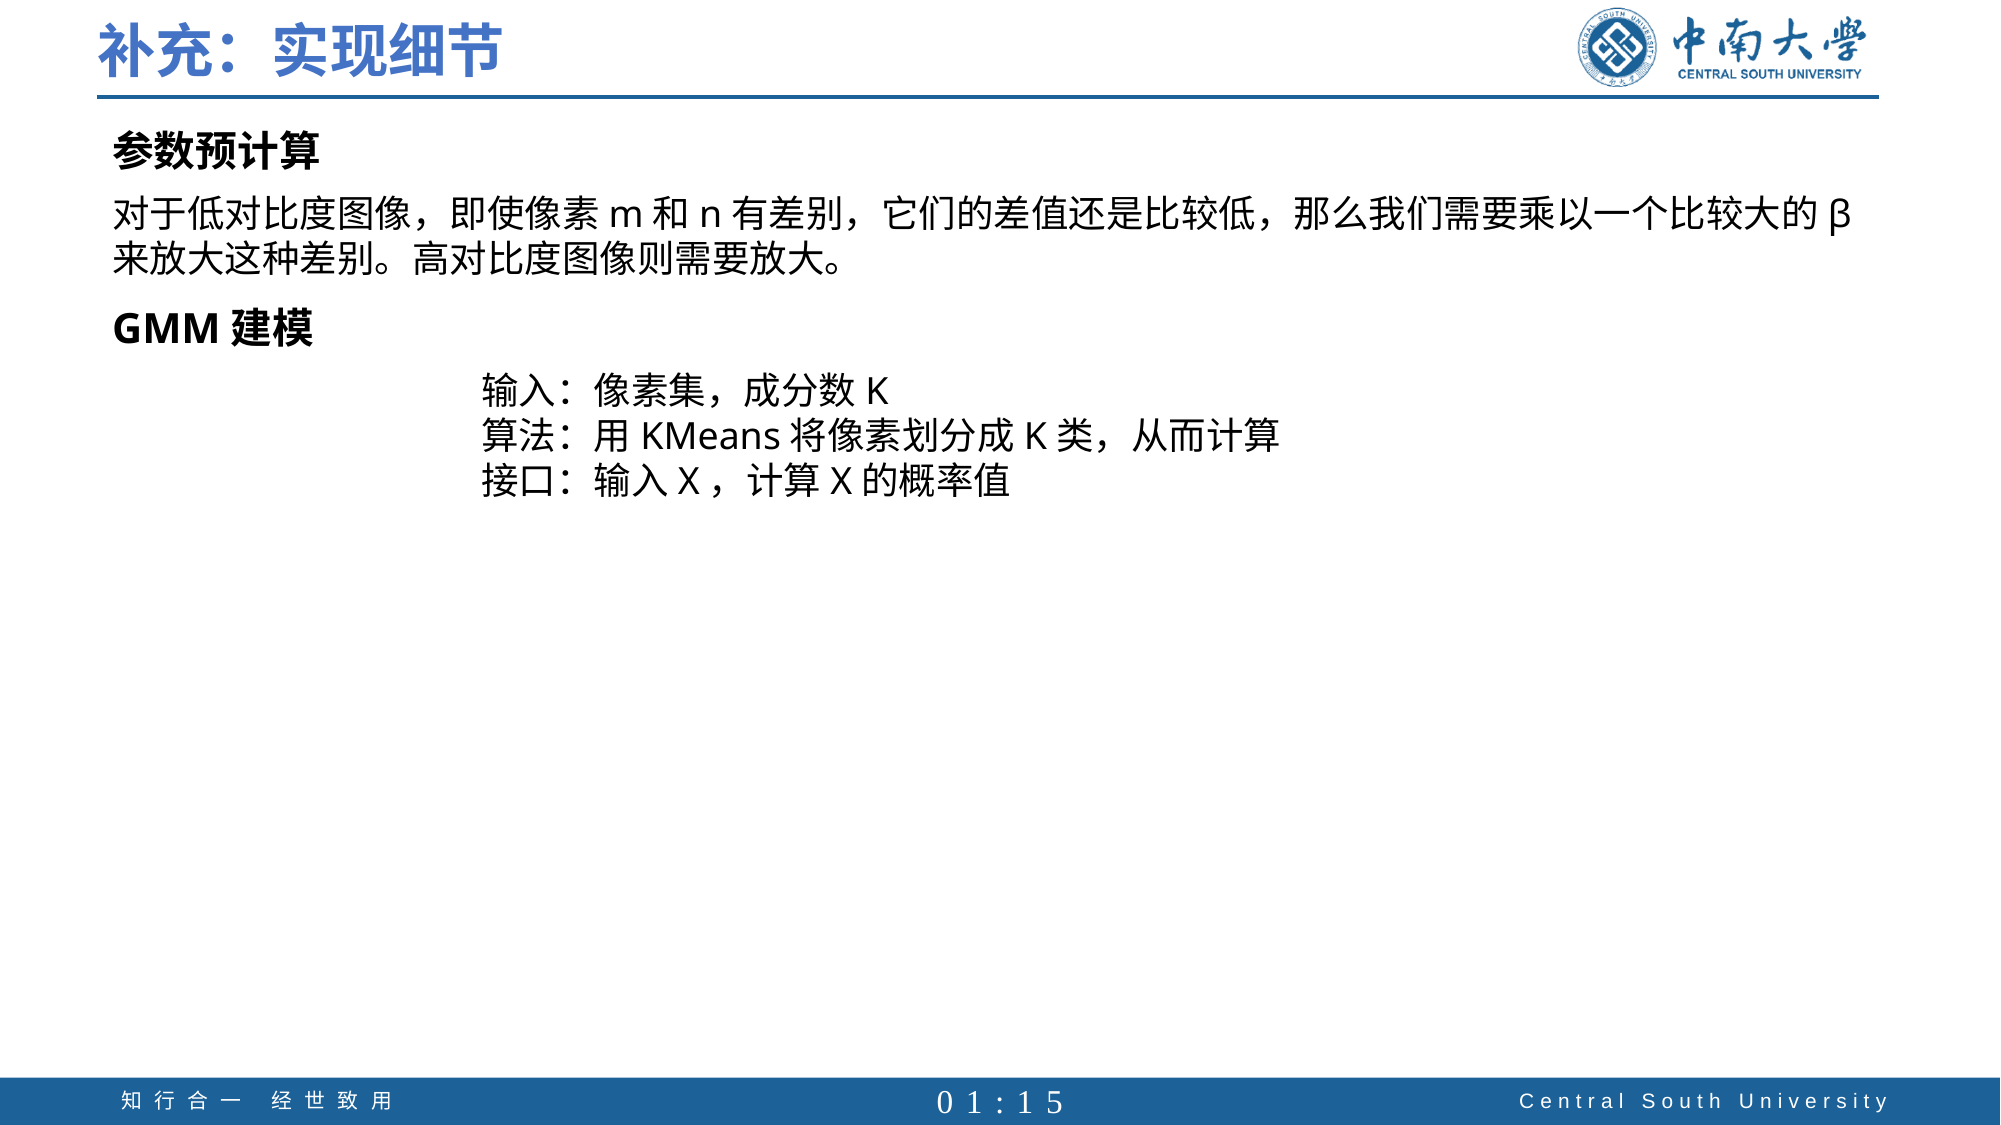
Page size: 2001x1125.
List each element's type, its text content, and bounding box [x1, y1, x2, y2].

text_box 16:27 [921, 1072, 1078, 1125]
text_box Central South University [1504, 1080, 1902, 1120]
picture [1567, 0, 1879, 93]
text_box 知行合一 经世致用 [106, 1080, 407, 1120]
text_box 参数预计算 [97, 117, 1102, 182]
text_box [0, 1077, 921, 1125]
text_box 对于低对比度图像，即使像素m和n有差别，它们的差值还是比较低，那么我们需要乘以一个比较大的β来放大这种差别。高对比度图像则需要放大。 [97, 182, 1903, 288]
text_box 补充：实现细节 [97, 3, 1296, 93]
text_box GMM建模 [97, 294, 1102, 360]
text_box [1078, 1077, 2000, 1125]
